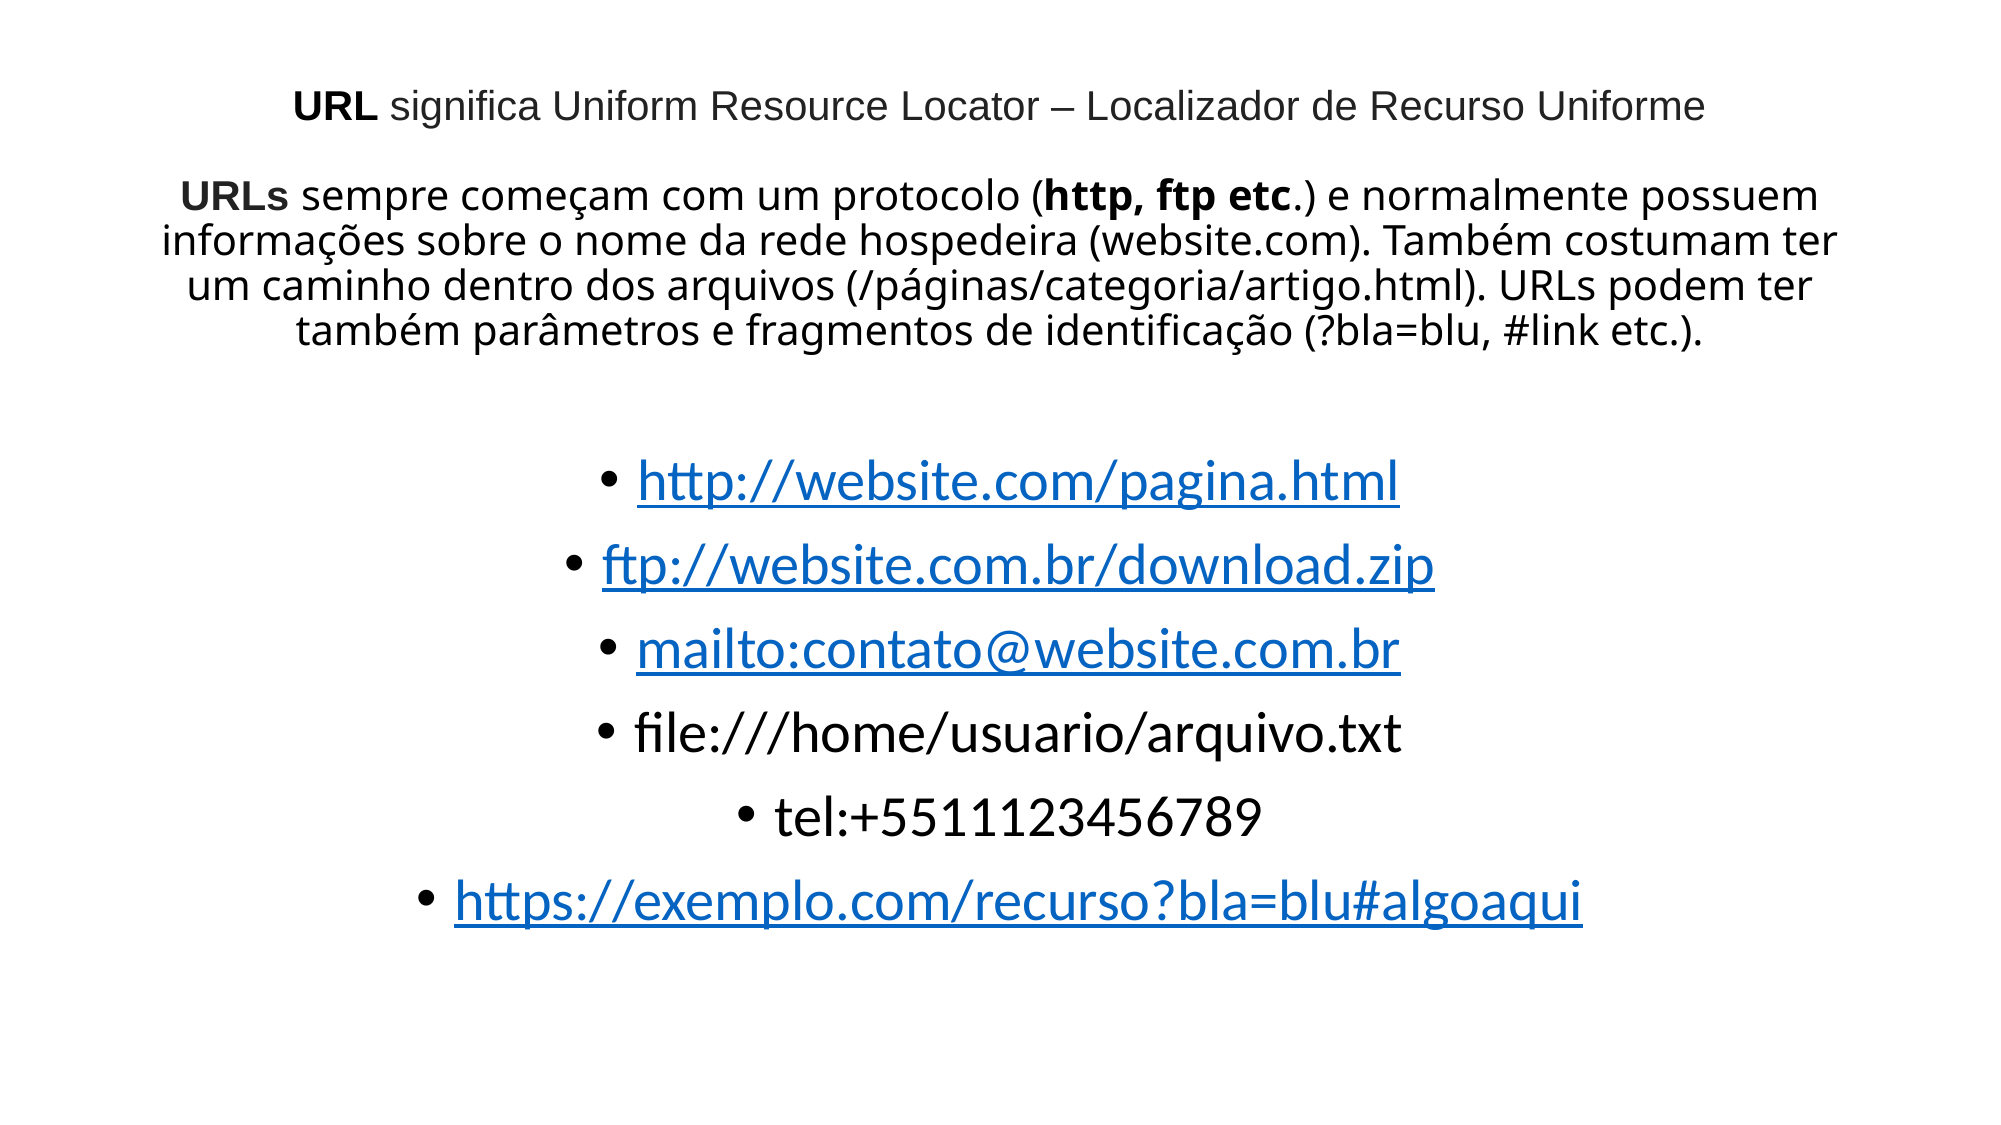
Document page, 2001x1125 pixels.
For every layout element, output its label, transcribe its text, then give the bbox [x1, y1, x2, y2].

title URL significa Uniform Resource Locator – Localizador de Recurso Uniforme URLs sempre começam com um protocolo (http, ftp etc.) e normalmente possuem informações sobre o nome da rede hospedeira (website.com). Também costumam ter um caminho dentro dos arquivos (/páginas/categoria/artigo.html). URLs podem ter também parâmetros e fragmentos de identificação (?bla=blu, #link etc.). [137, 59, 1863, 379]
list http://website.com/pagina.html ftp://website.com.br/download.zip mailto:contato@website.com.br file:///home/usuario/arquivo.txt tel:+5511123456789 https://exemplo.com/recurso?bla=blu#algoaqui [137, 443, 1863, 969]
